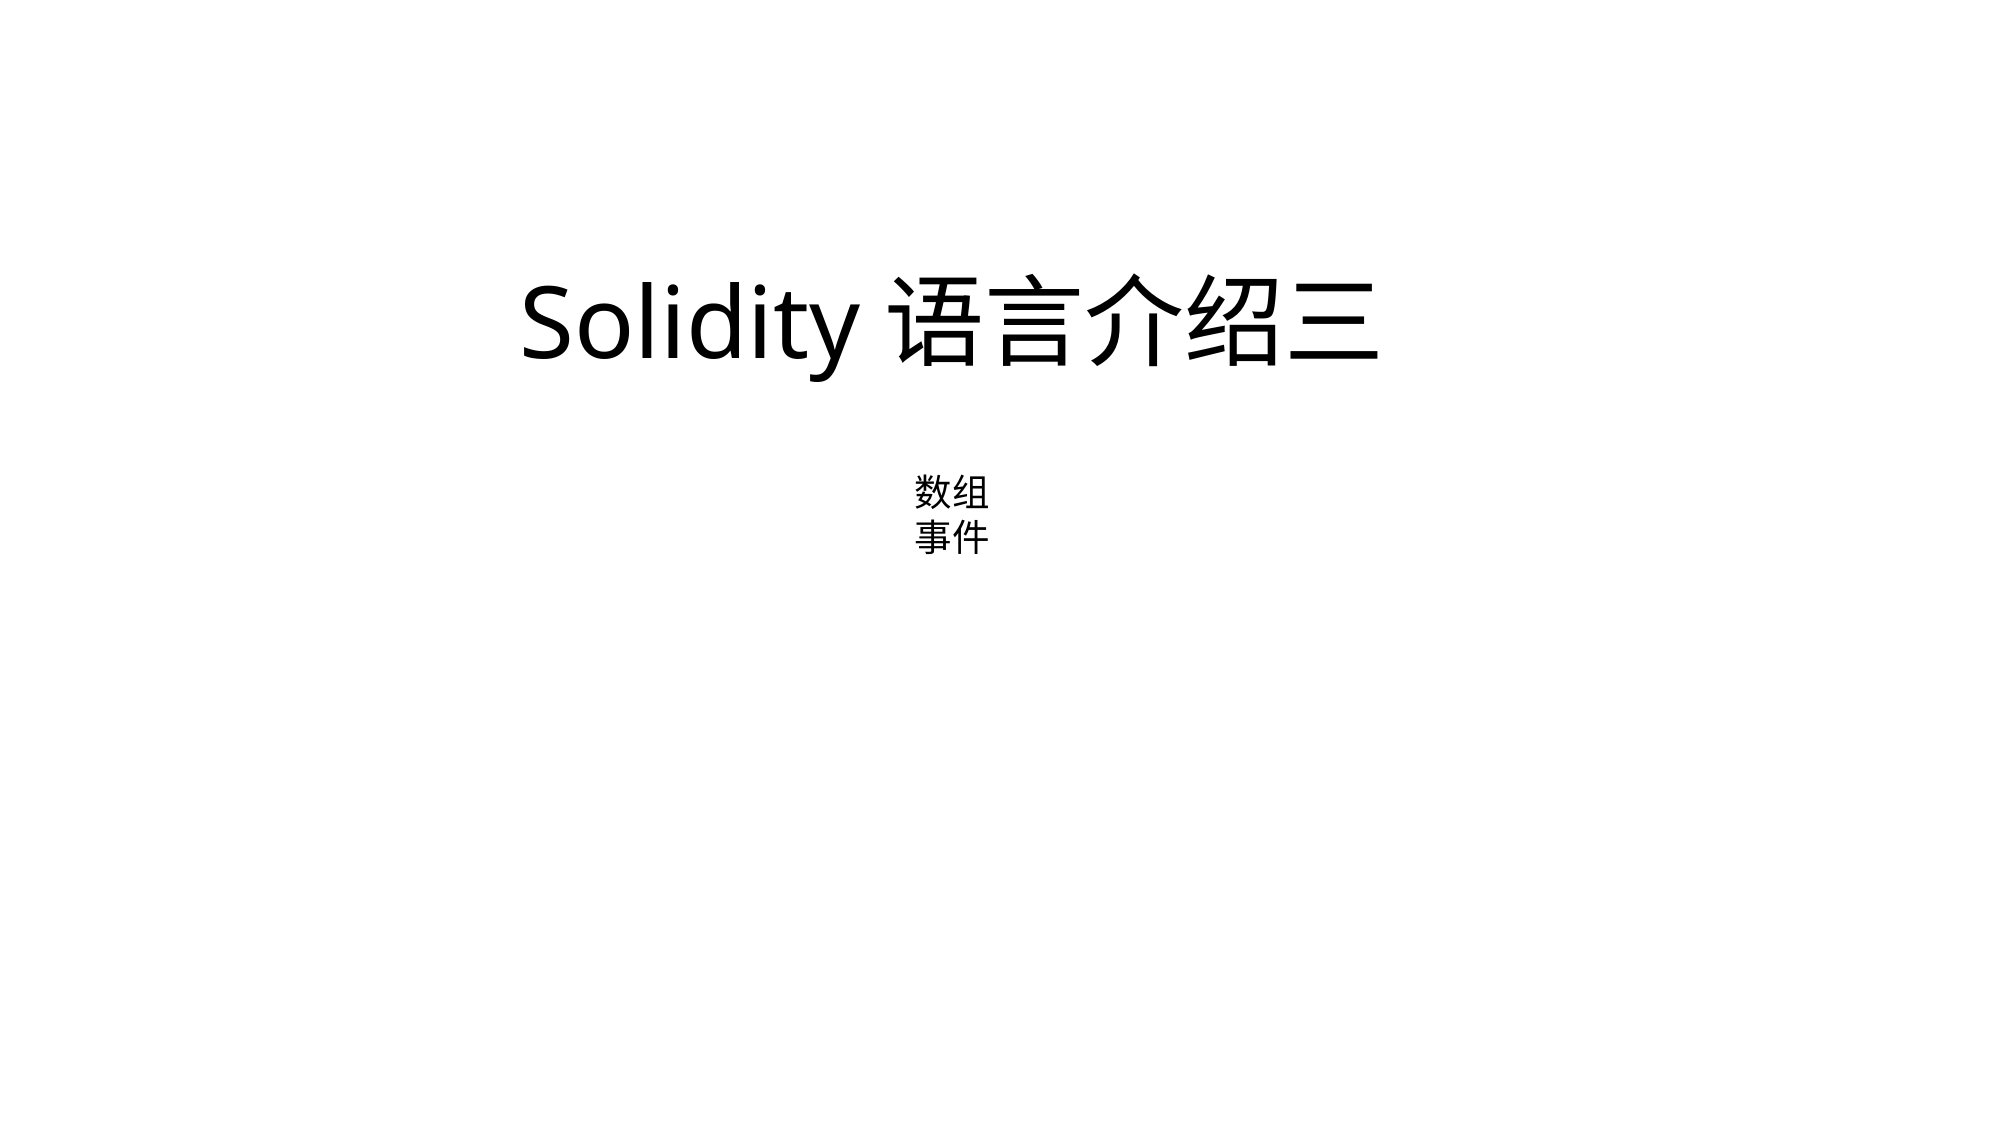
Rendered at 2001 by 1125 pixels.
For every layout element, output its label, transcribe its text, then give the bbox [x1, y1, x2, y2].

text_box Solidity语言介绍三 数组 事件 [298, 251, 1606, 567]
